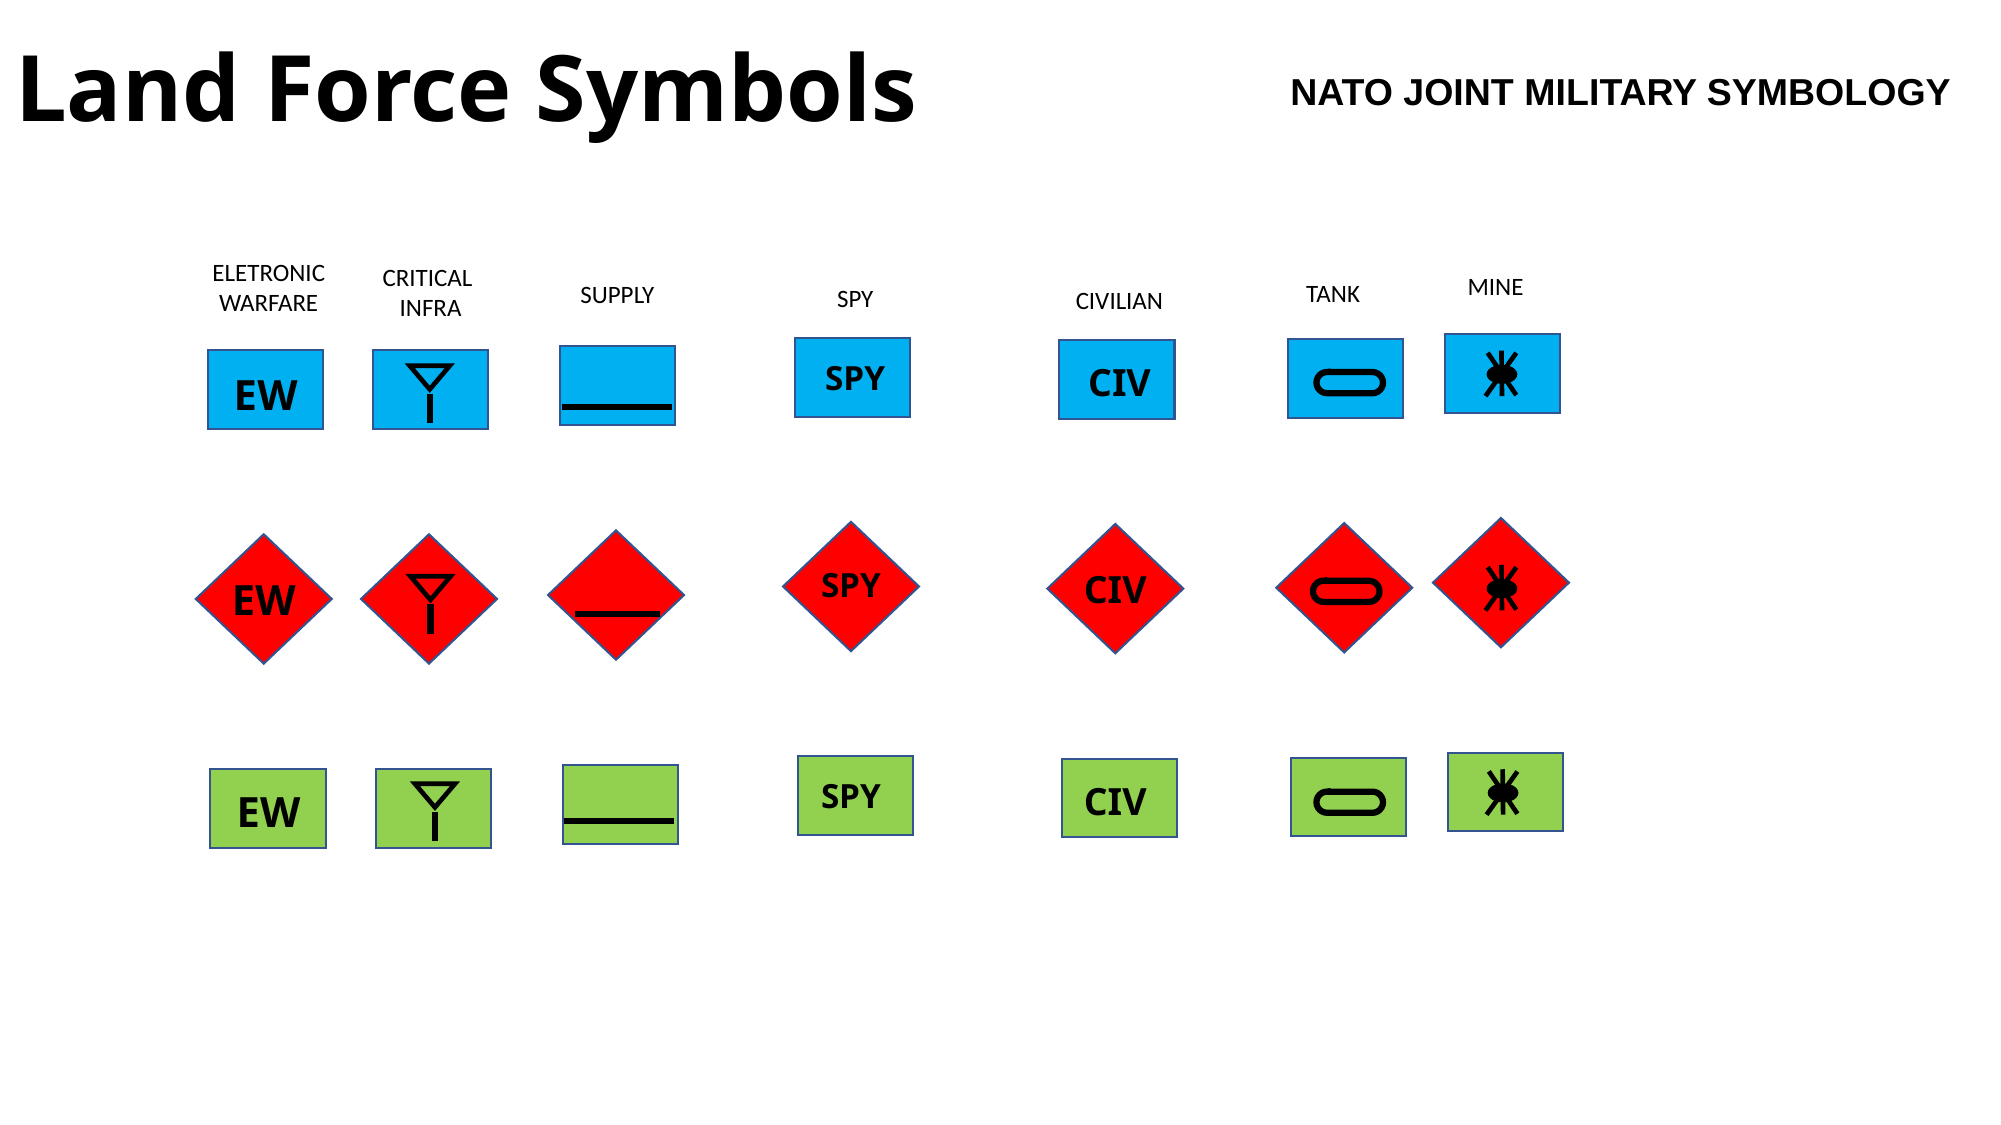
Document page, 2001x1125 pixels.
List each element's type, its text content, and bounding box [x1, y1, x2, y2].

text_box CRITICAL INFRA [367, 253, 494, 329]
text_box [794, 337, 911, 417]
text_box [1290, 757, 1407, 837]
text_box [797, 756, 913, 836]
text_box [1432, 517, 1569, 648]
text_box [1061, 758, 1178, 838]
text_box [210, 768, 326, 848]
text_box [1311, 579, 1381, 603]
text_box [1047, 523, 1184, 654]
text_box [1447, 752, 1563, 832]
text_box [1274, 521, 1414, 654]
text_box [360, 534, 497, 664]
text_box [1059, 339, 1175, 419]
text_box [1315, 790, 1385, 814]
text_box SUPPLY [565, 270, 670, 316]
text_box NATO JOINT MILITARY SYMBOLOGY [946, 60, 1967, 121]
text_box ELETRONIC WARFARE [197, 249, 340, 324]
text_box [195, 534, 332, 664]
text_box SPY [822, 275, 889, 321]
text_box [562, 764, 678, 844]
title Land Force Symbols [0, 0, 1725, 201]
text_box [547, 530, 685, 660]
text_box CIVILIAN [1060, 277, 1179, 323]
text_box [1288, 339, 1404, 418]
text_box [207, 350, 323, 430]
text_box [375, 768, 491, 848]
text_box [559, 346, 676, 426]
text_box MINE [1452, 263, 1540, 309]
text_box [1444, 333, 1561, 413]
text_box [372, 350, 489, 430]
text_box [782, 521, 919, 652]
text_box TANK [1291, 270, 1376, 315]
